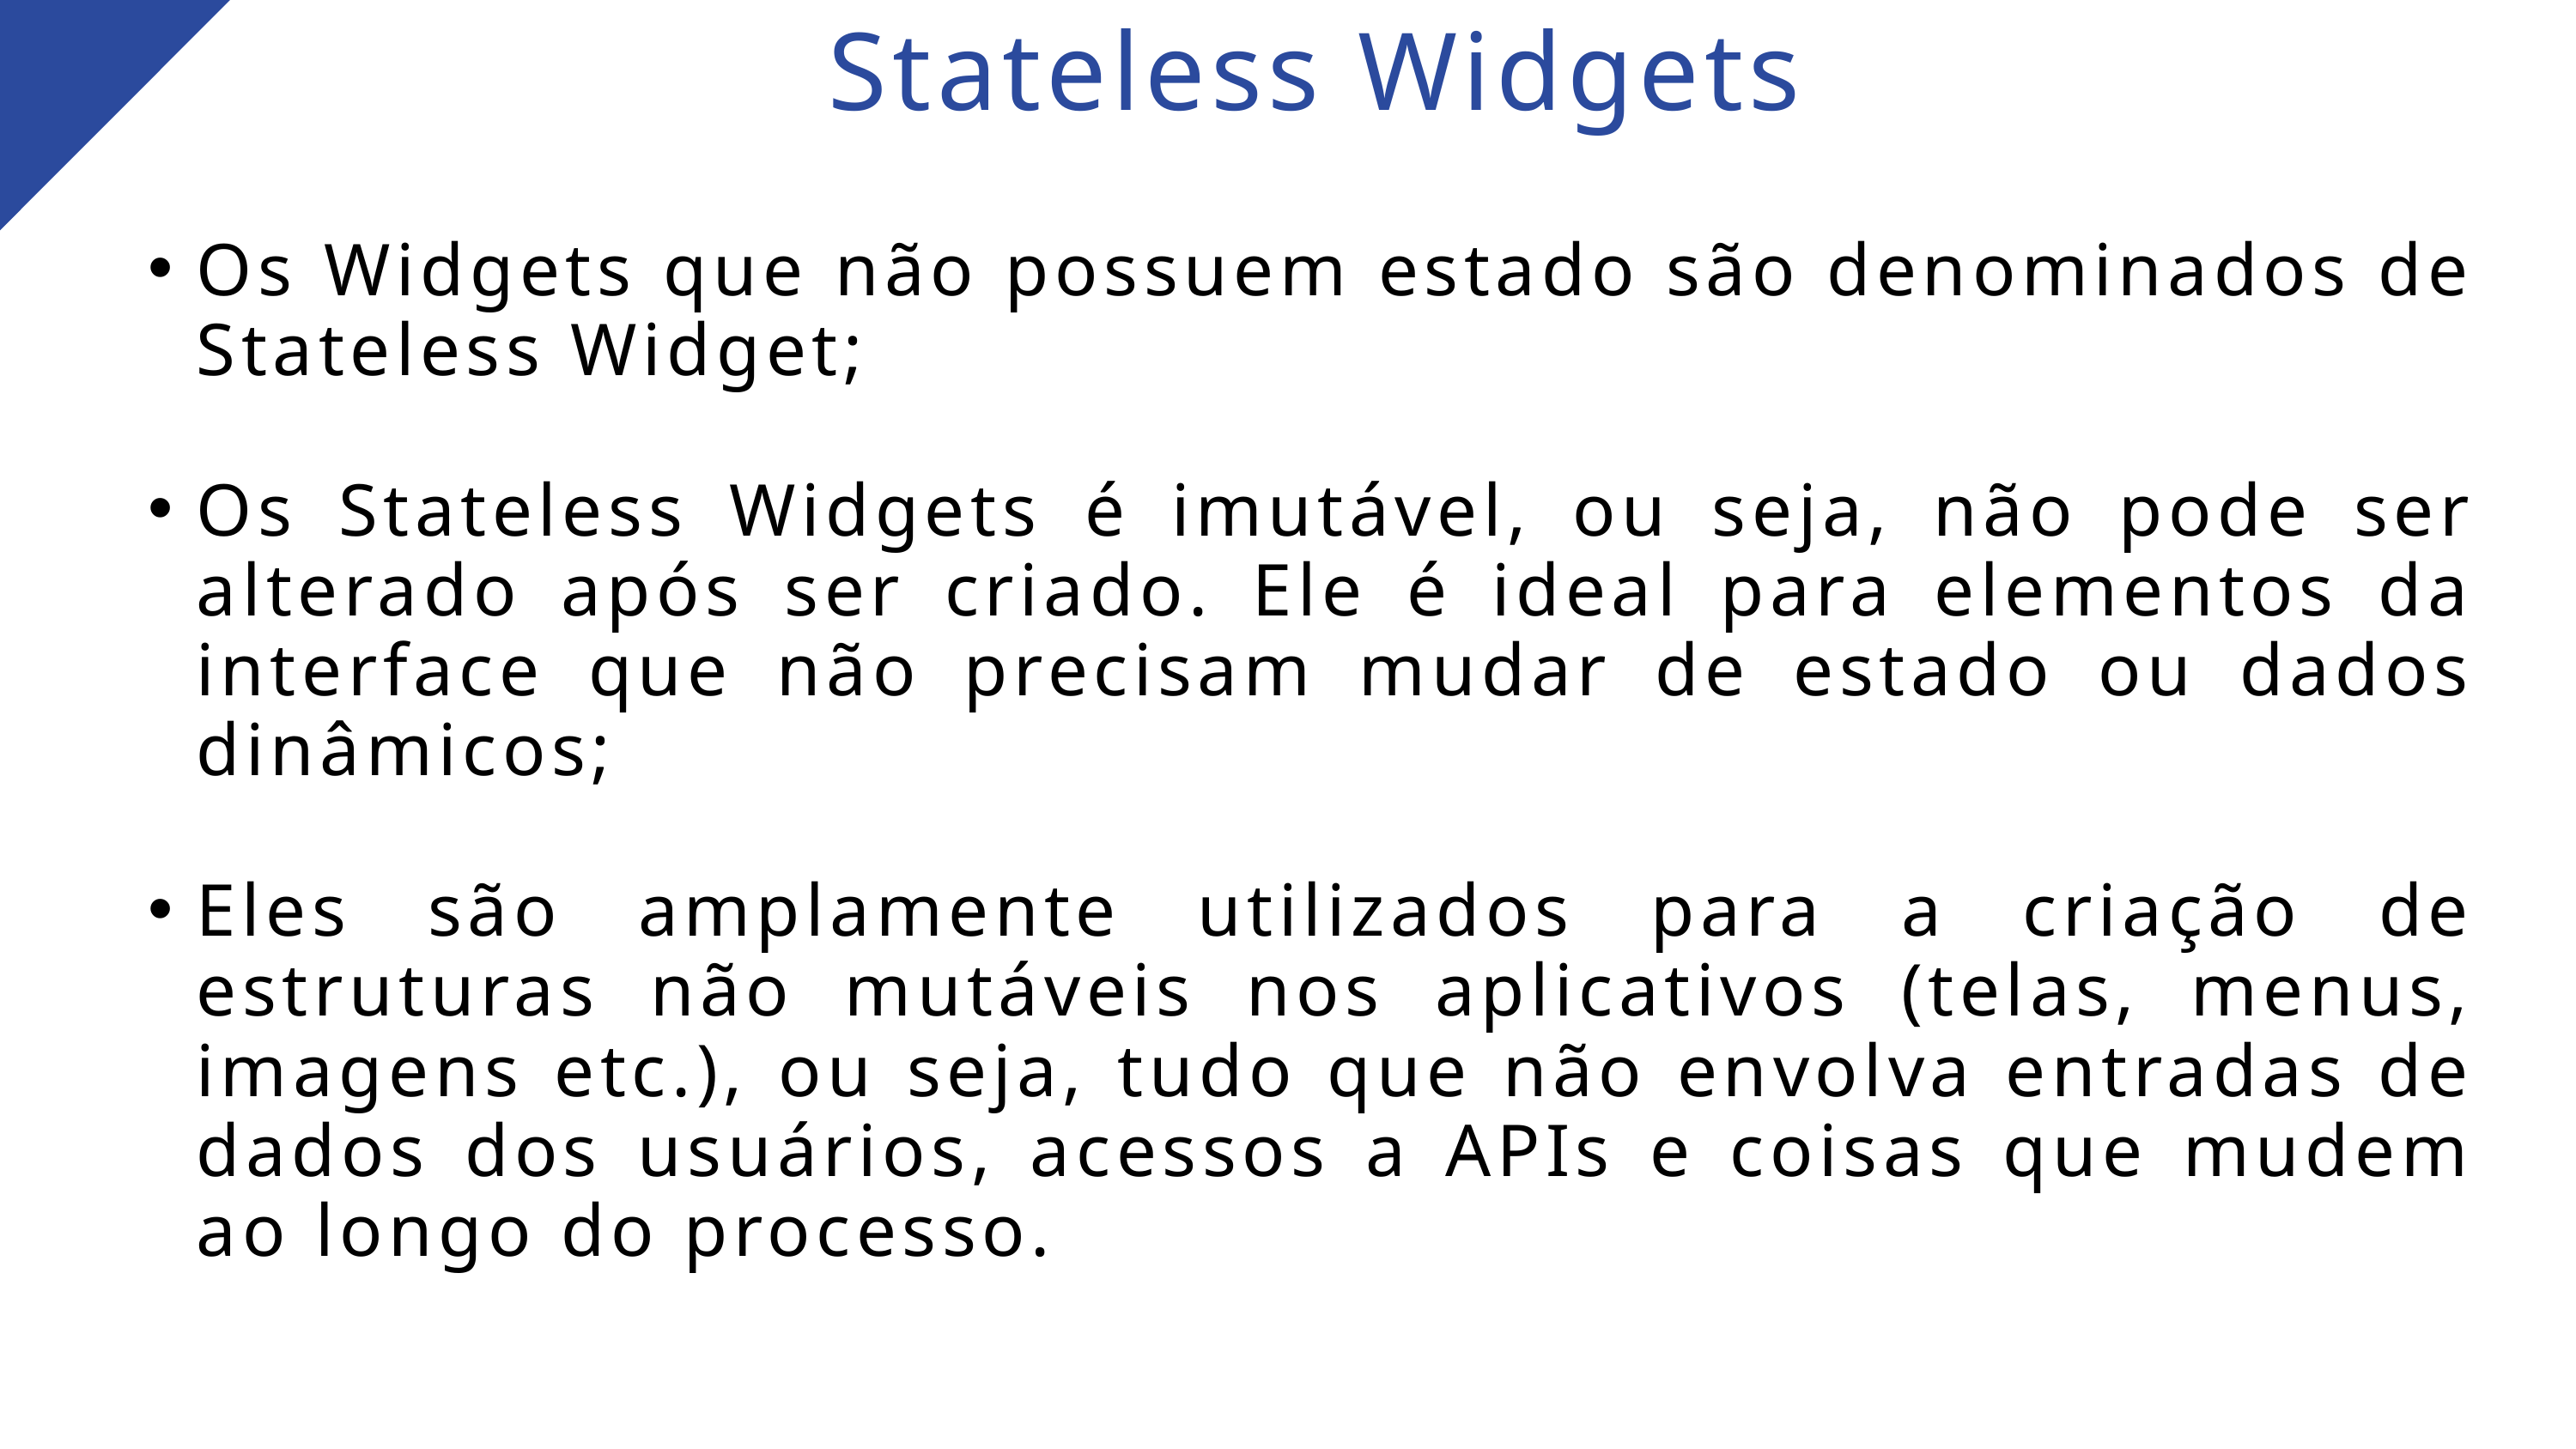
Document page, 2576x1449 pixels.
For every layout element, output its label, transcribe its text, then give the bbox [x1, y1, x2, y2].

text_box Stateless Widgets [671, 18, 1959, 132]
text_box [0, 0, 231, 231]
text_box Os Widgets que não possuem estado são denominados de Stateless Widget; Os Stateless Widgets é imutável, ou seja, não pode ser alterado após ser criado. Ele é ideal para elementos da interface que não precisam mudar de estado ou dados dinâmicos; Eles são amplamente utilizados para a criação de estruturas não mutáveis nos aplicativos (telas, menus, imagens etc.), ou seja, tudo que não envolva entradas de dados dos usuários, acessos a APIs e coisas que mudem ao longo do processo. [99, 229, 2477, 1271]
